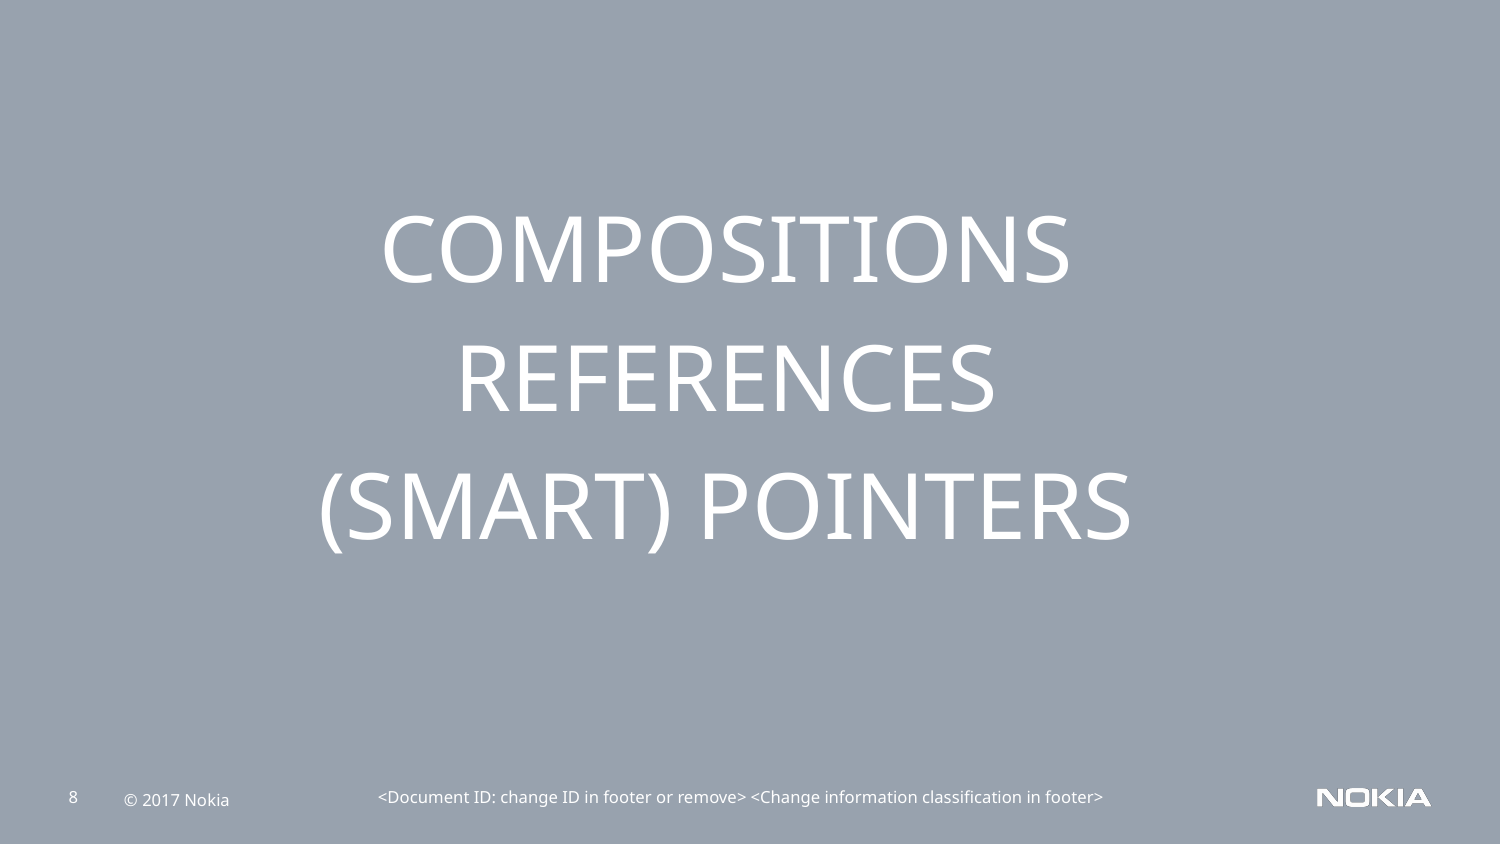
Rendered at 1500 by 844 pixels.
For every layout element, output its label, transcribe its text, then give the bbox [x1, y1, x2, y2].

footer <Document ID: change ID in footer or remove> <Change information classification in footer> [377, 790, 1122, 811]
list COMPOSITIONS REFERENCES (SMART) POINTERS [45, 191, 1408, 296]
picture [1291, 762, 1458, 833]
